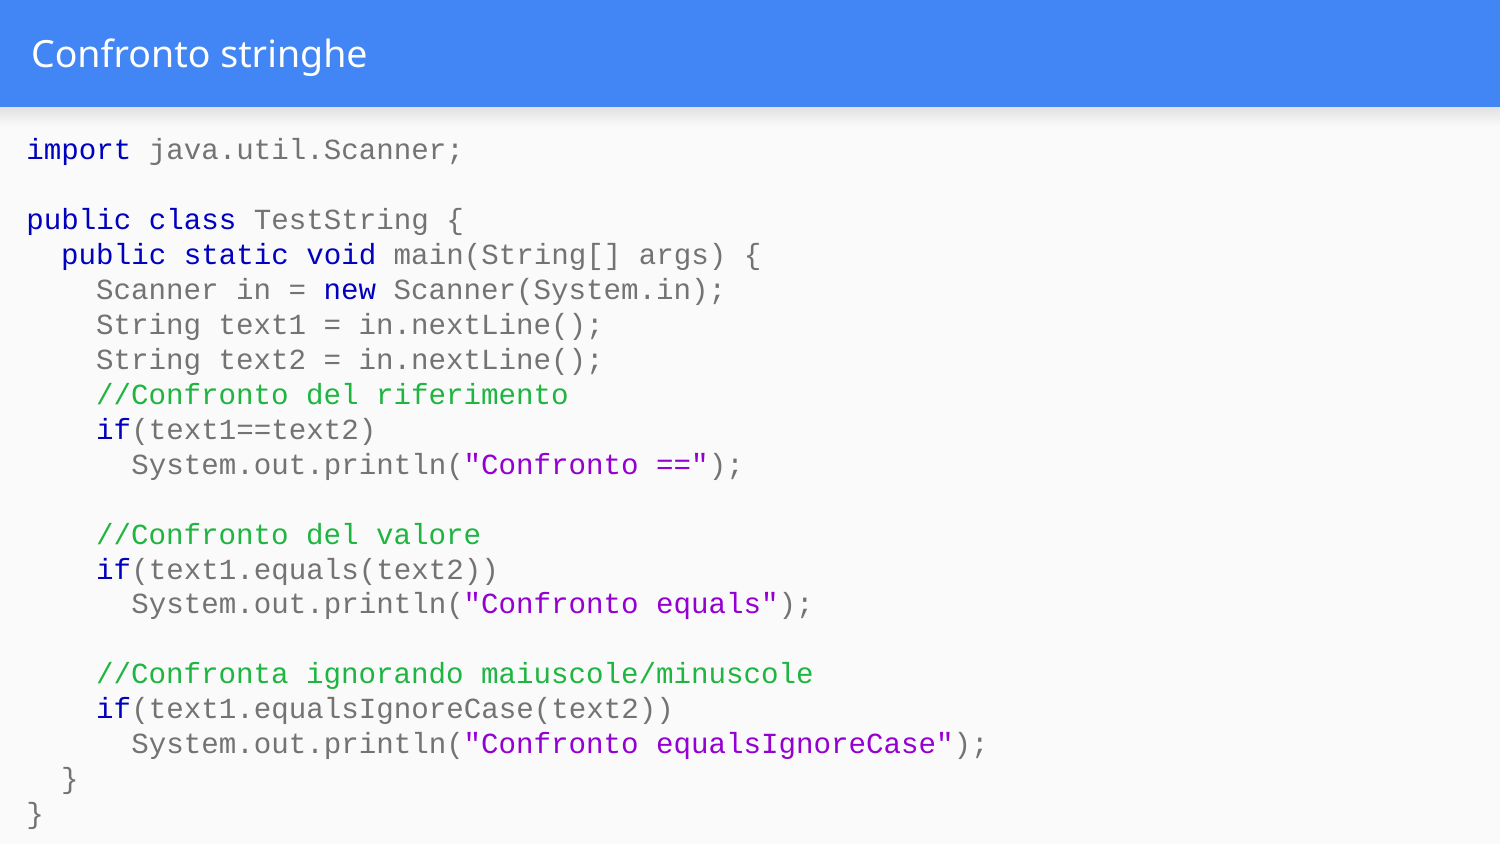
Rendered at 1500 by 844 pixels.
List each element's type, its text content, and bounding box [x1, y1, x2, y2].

list import java.util.Scanner; public class TestString { public static void main(String[] args) { Scanner in = new Scanner(System.in); String text1 = in.nextLine(); String text2 = in.nextLine(); //Confronto del riferimento if(text1==text2) System.out.println("Confronto =="); //Confronto del valore if(text1.equals(text2)) System.out.println("Confronto equals"); //Confronta ignorando maiuscole/minuscole if(text1.equalsIgnoreCase(text2)) System.out.println("Confronto equalsIgnoreCase"); } } [11, 115, 1324, 844]
title Confronto stringhe [16, 2, 1464, 102]
